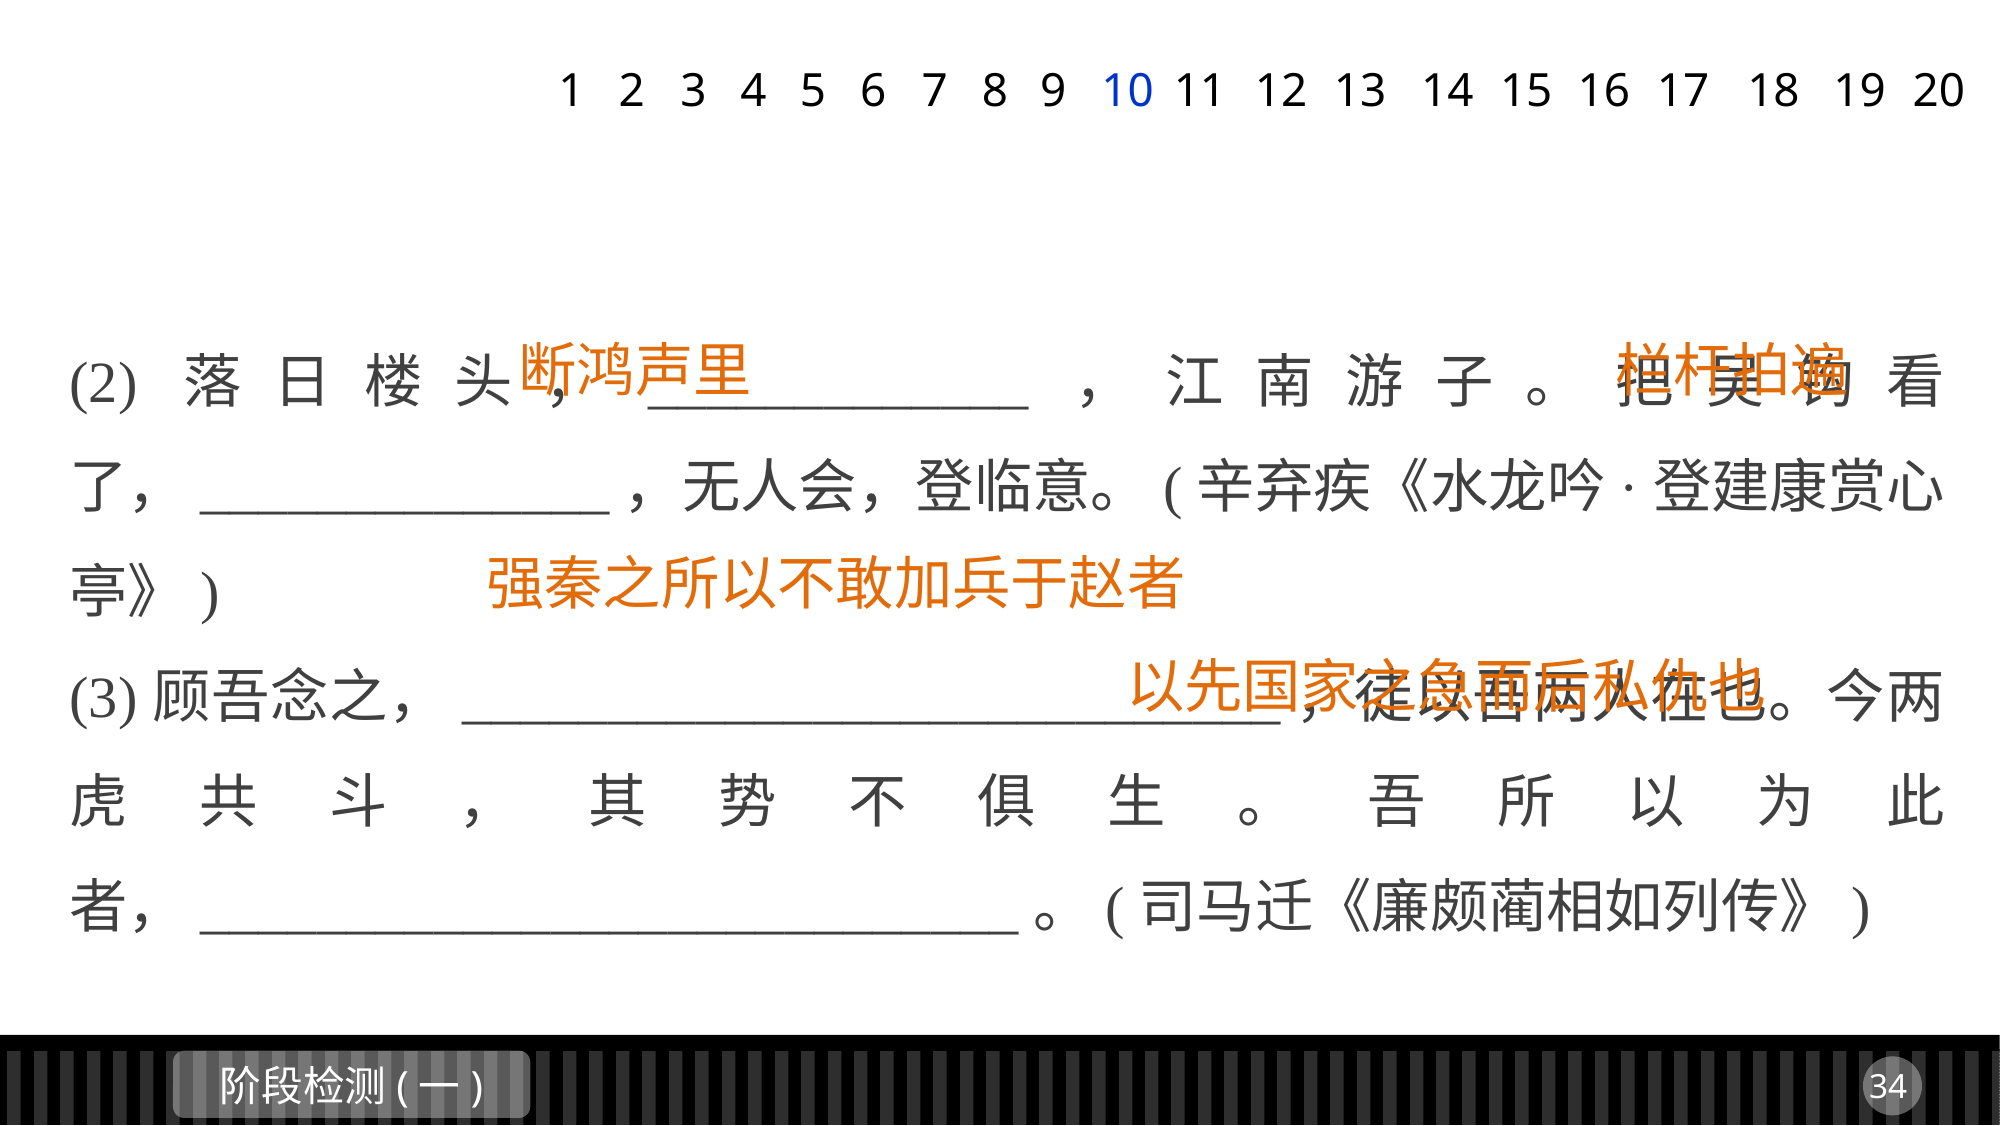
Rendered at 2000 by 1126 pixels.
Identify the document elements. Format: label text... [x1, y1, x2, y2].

text_box 6 [840, 54, 898, 122]
text_box 11 [1151, 54, 1232, 122]
text_box 1 [539, 54, 596, 122]
text_box 13 [1311, 54, 1398, 122]
text_box (2)落日楼头，_____________，江南游子。把吴钩看了，______________，无人会，登临意。(辛弃疾《水龙吟·登建康赏心亭》) (3)顾吾念之，____________________________，徒以吾两人在也。今两虎共斗，其势不俱生。吾所以为此者，____________________________。(司马迁《廉颇蔺相如列传》) [54, 302, 1960, 947]
text_box 15 [1477, 54, 1555, 122]
text_box 5 [780, 54, 838, 122]
text_box 17 [1634, 54, 1721, 122]
text_box 栏杆拍遍 [1601, 290, 1910, 411]
text_box 16 [1555, 54, 1634, 122]
text_box 3 [661, 54, 718, 122]
text_box 12 [1232, 54, 1311, 122]
text_box 19 [1811, 54, 1890, 122]
text_box 以先国家之急而后私仇也 [1111, 606, 1839, 727]
text_box 断鸿声里 [503, 290, 813, 411]
text_box 14 [1398, 54, 1477, 122]
text_box 强秦之所以不敢加兵于赵者 [471, 503, 1272, 624]
text_box 8 [962, 54, 1020, 122]
text_box 2 [599, 54, 656, 122]
text_box 10 [1079, 54, 1151, 122]
text_box 4 [721, 54, 778, 122]
text_box 9 [1020, 54, 1078, 122]
text_box 7 [902, 54, 960, 122]
text_box 18 [1725, 54, 1811, 122]
text_box 20 [1890, 54, 1977, 122]
